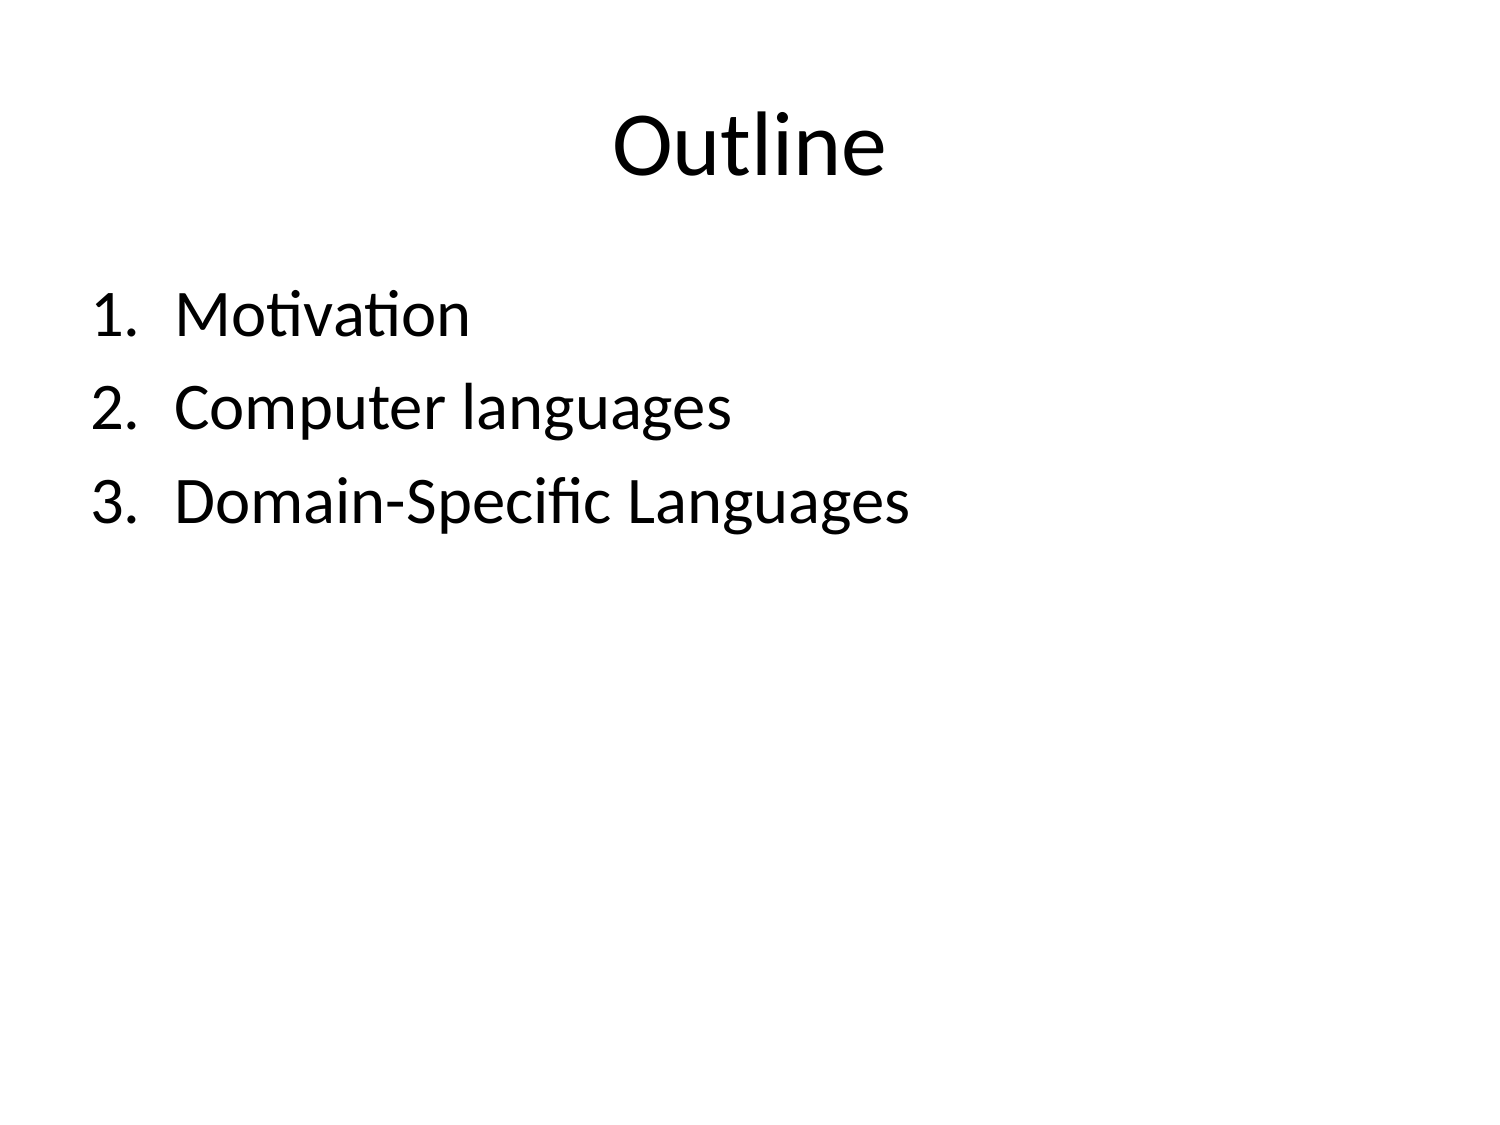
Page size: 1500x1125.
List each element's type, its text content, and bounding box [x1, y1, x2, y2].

list Motivation Computer languages Domain-Specific Languages [75, 262, 1425, 1005]
title Outline [75, 45, 1425, 233]
